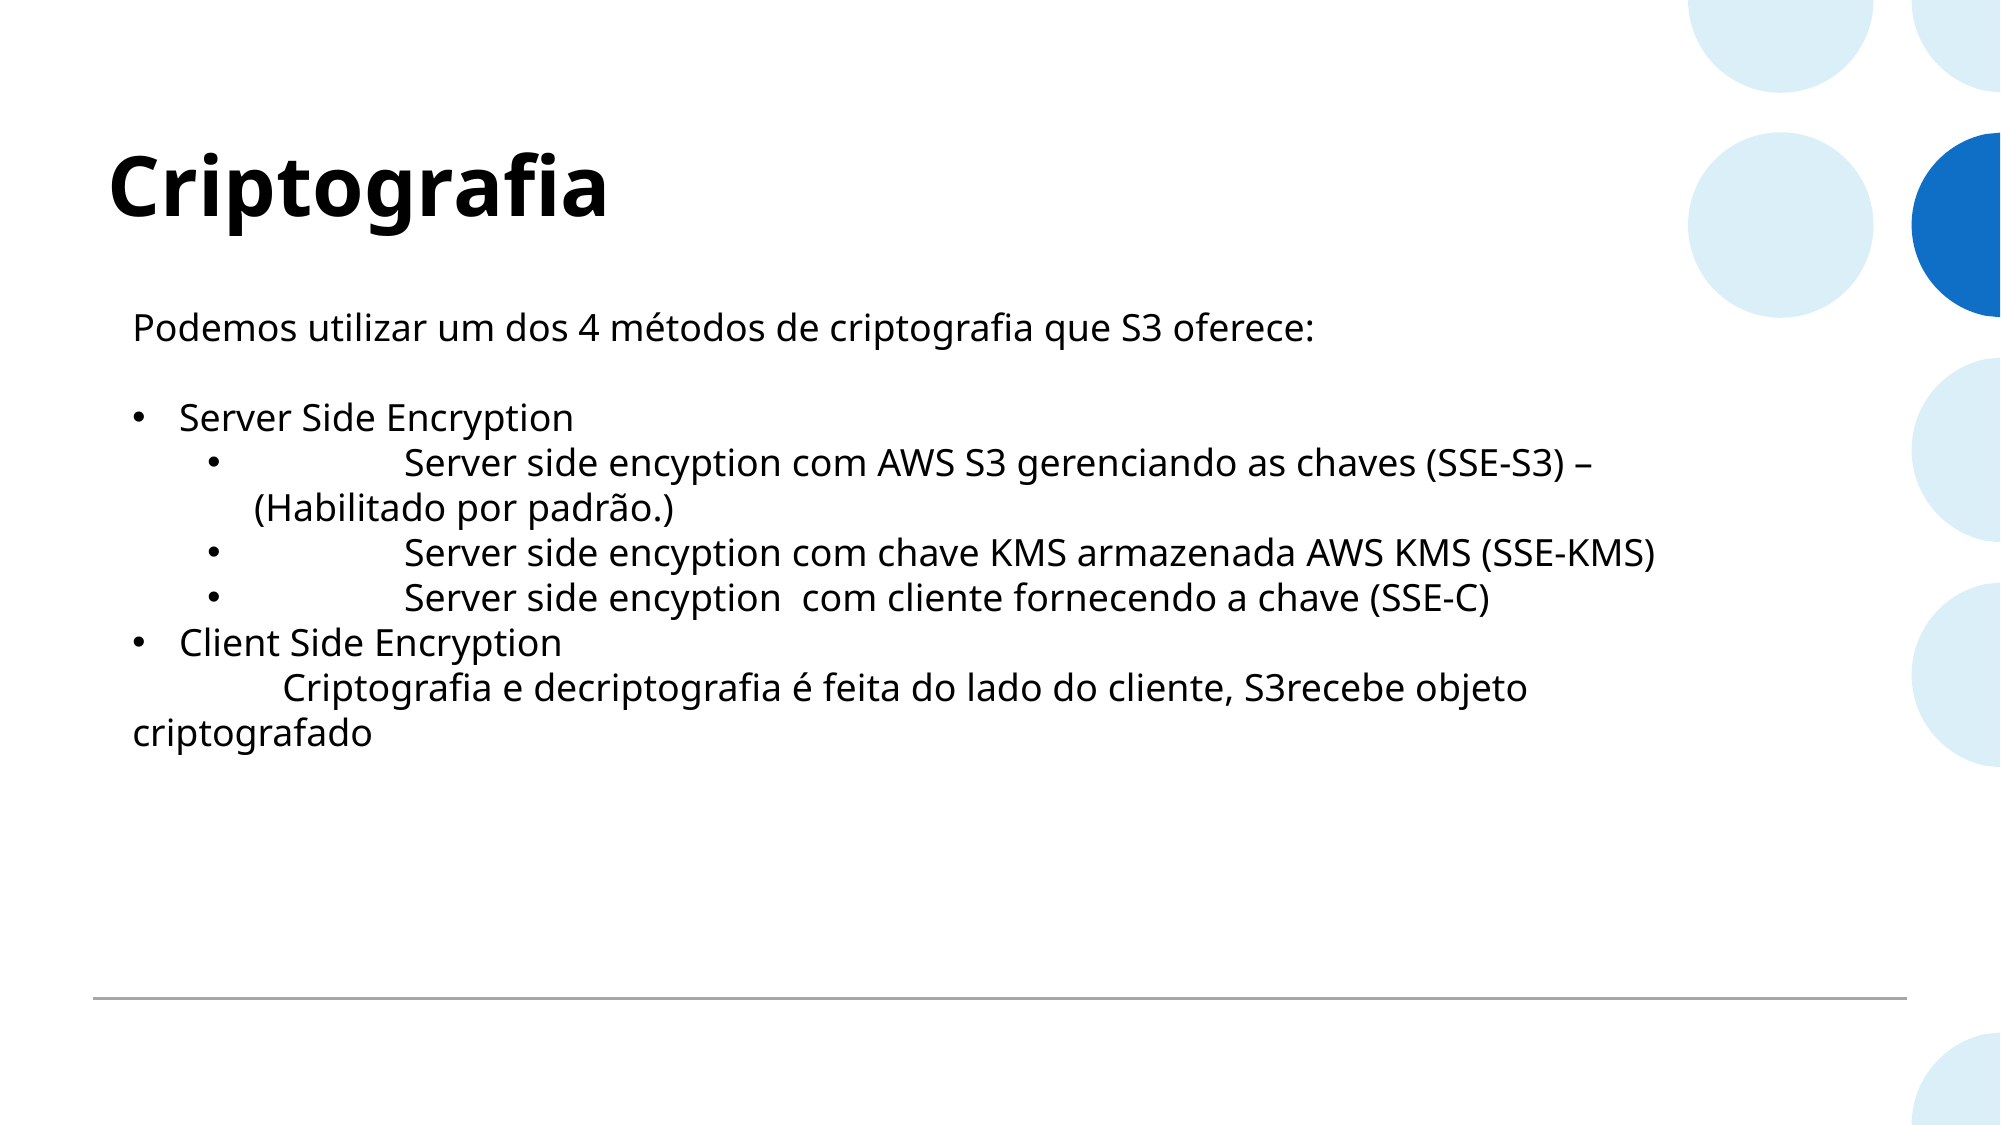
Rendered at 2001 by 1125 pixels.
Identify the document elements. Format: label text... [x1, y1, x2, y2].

title Criptografia [92, 126, 1535, 274]
text_box Podemos utilizar um dos 4 métodos de criptografia que S3 oferece: Server Side Encryption Server side encyption com AWS S3 gerenciando as chaves (SSE-S3) – (Habilitado por padrão.) Server side encyption com chave KMS armazenada AWS KMS (SSE-KMS) Server side encyption com cliente fornecendo a chave (SSE-C) Client Side Encryption Criptografia e decriptografia é feita do lado do cliente, S3recebe objeto criptografado [117, 296, 1709, 852]
